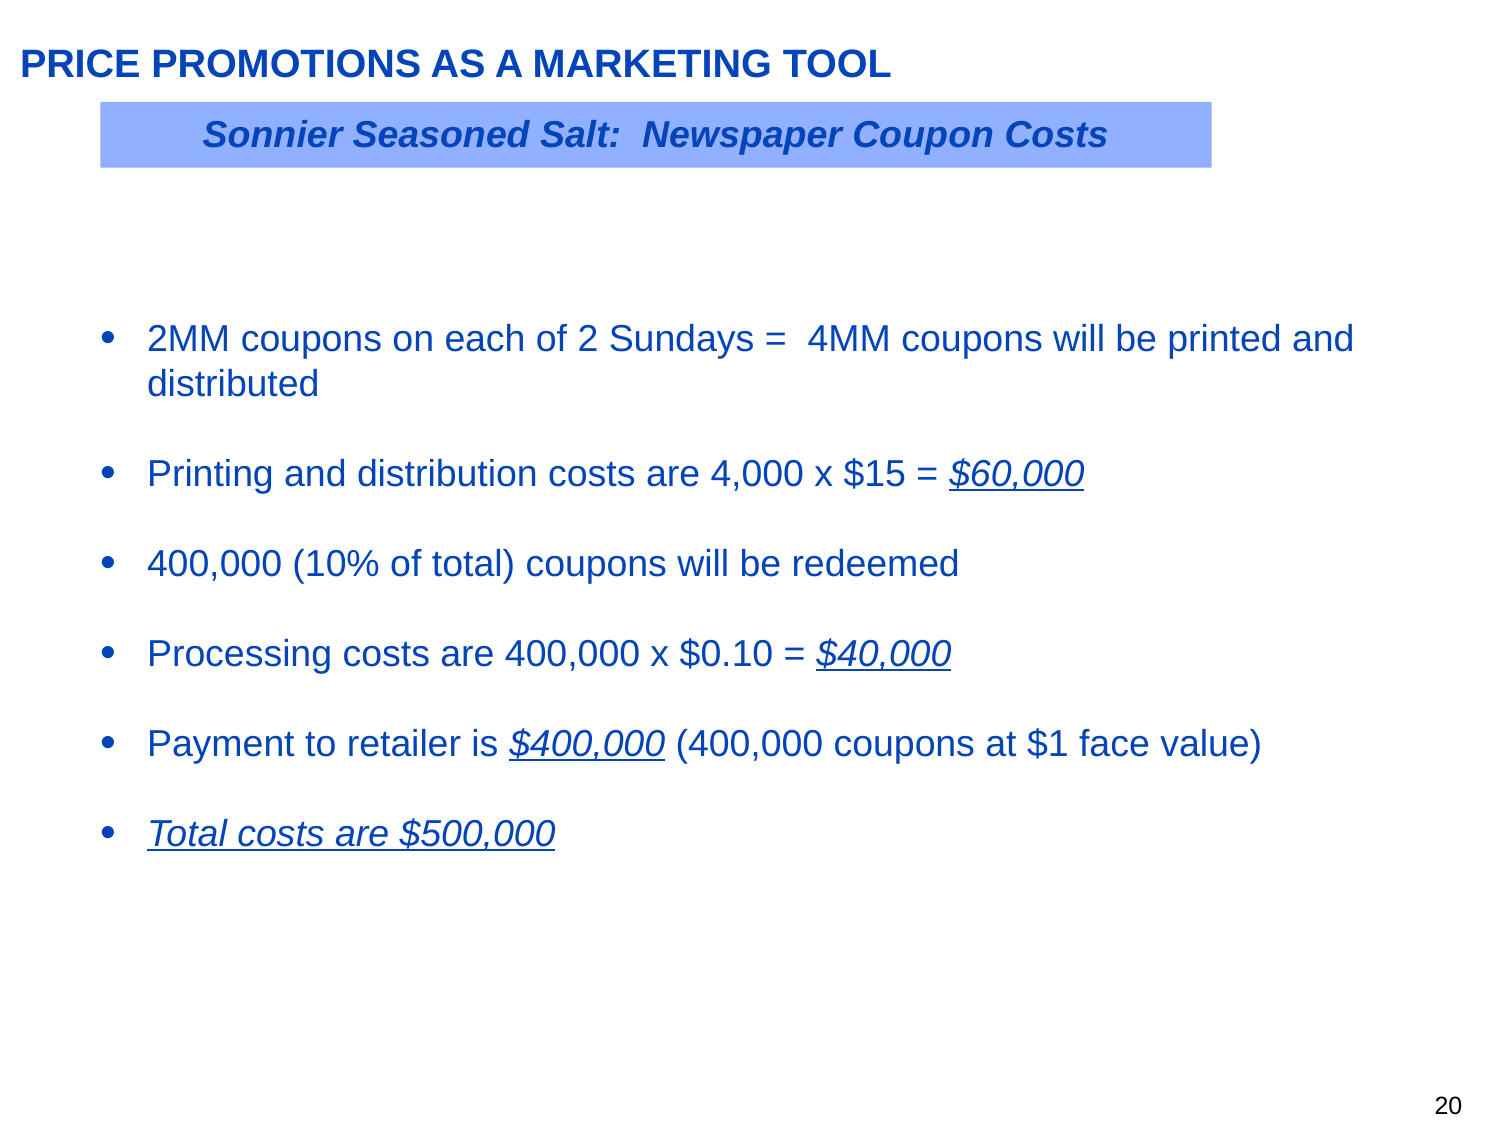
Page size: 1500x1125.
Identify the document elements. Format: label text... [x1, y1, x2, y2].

slide_number 19 [1149, 1089, 1463, 1121]
list 2MM coupons on each of 2 Sundays = 4MM coupons will be printed and distributed Printing and distribution costs are 4,000 x $15 = $60,000 400,000 (10% of total) coupons will be redeemed Processing costs are 400,000 x $0.10 = $40,000 Payment to retailer is $400,000 (400,000 coupons at $1 face value) Total costs are $500,000 [100, 314, 1479, 807]
text_box PRICE PROMOTIONS AS A MARKETING TOOL [20, 38, 1463, 86]
text_box Sonnier Seasoned Salt: Newspaper Coupon Costs [100, 101, 1212, 168]
